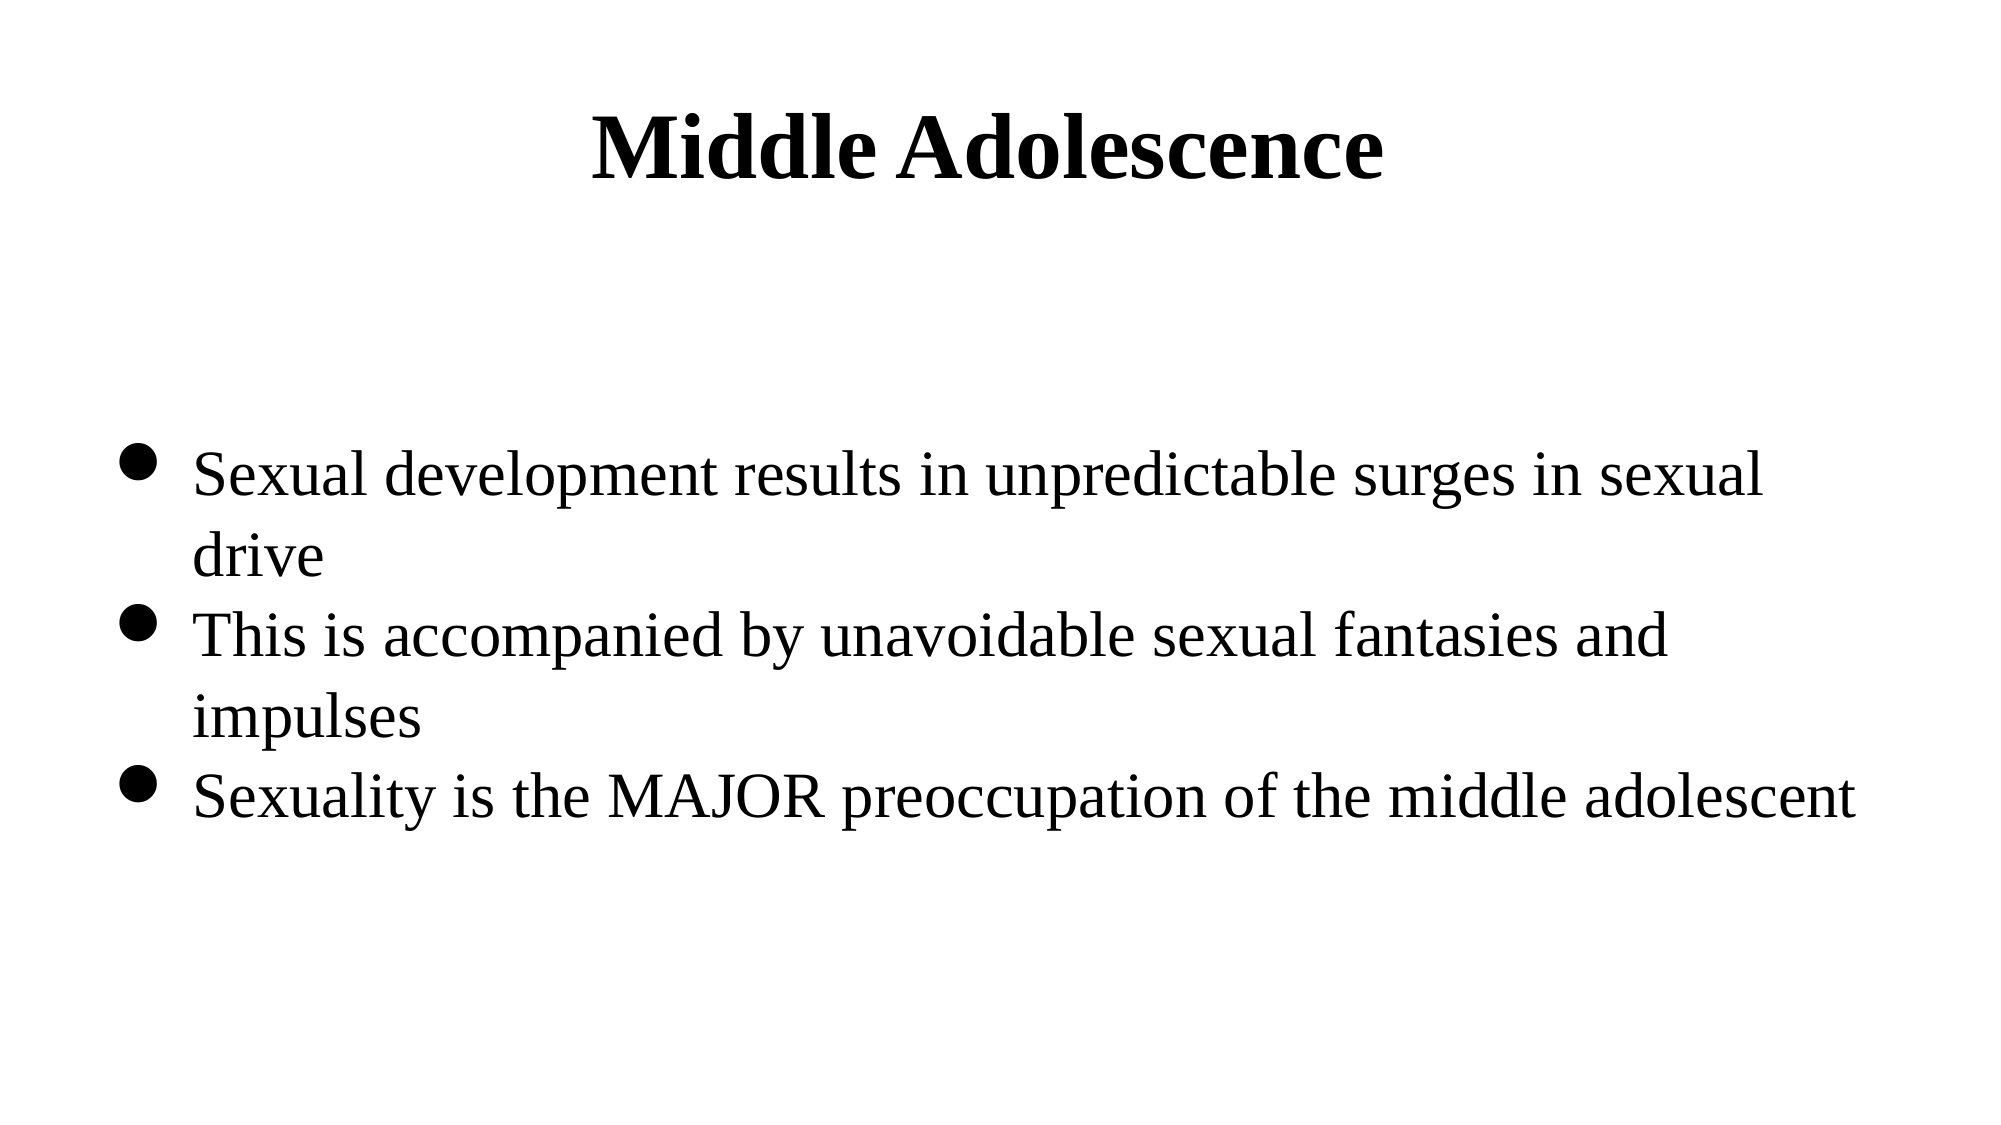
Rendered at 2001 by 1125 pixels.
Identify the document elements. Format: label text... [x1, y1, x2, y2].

list Sexual development results in unpredictable surges in sexual drive This is accompanied by unavoidable sexual fantasies and impulses Sexuality is the MAJOR preoccupation of the middle adolescent [99, 262, 1901, 1006]
title Middle Adolescence [99, 45, 1901, 233]
